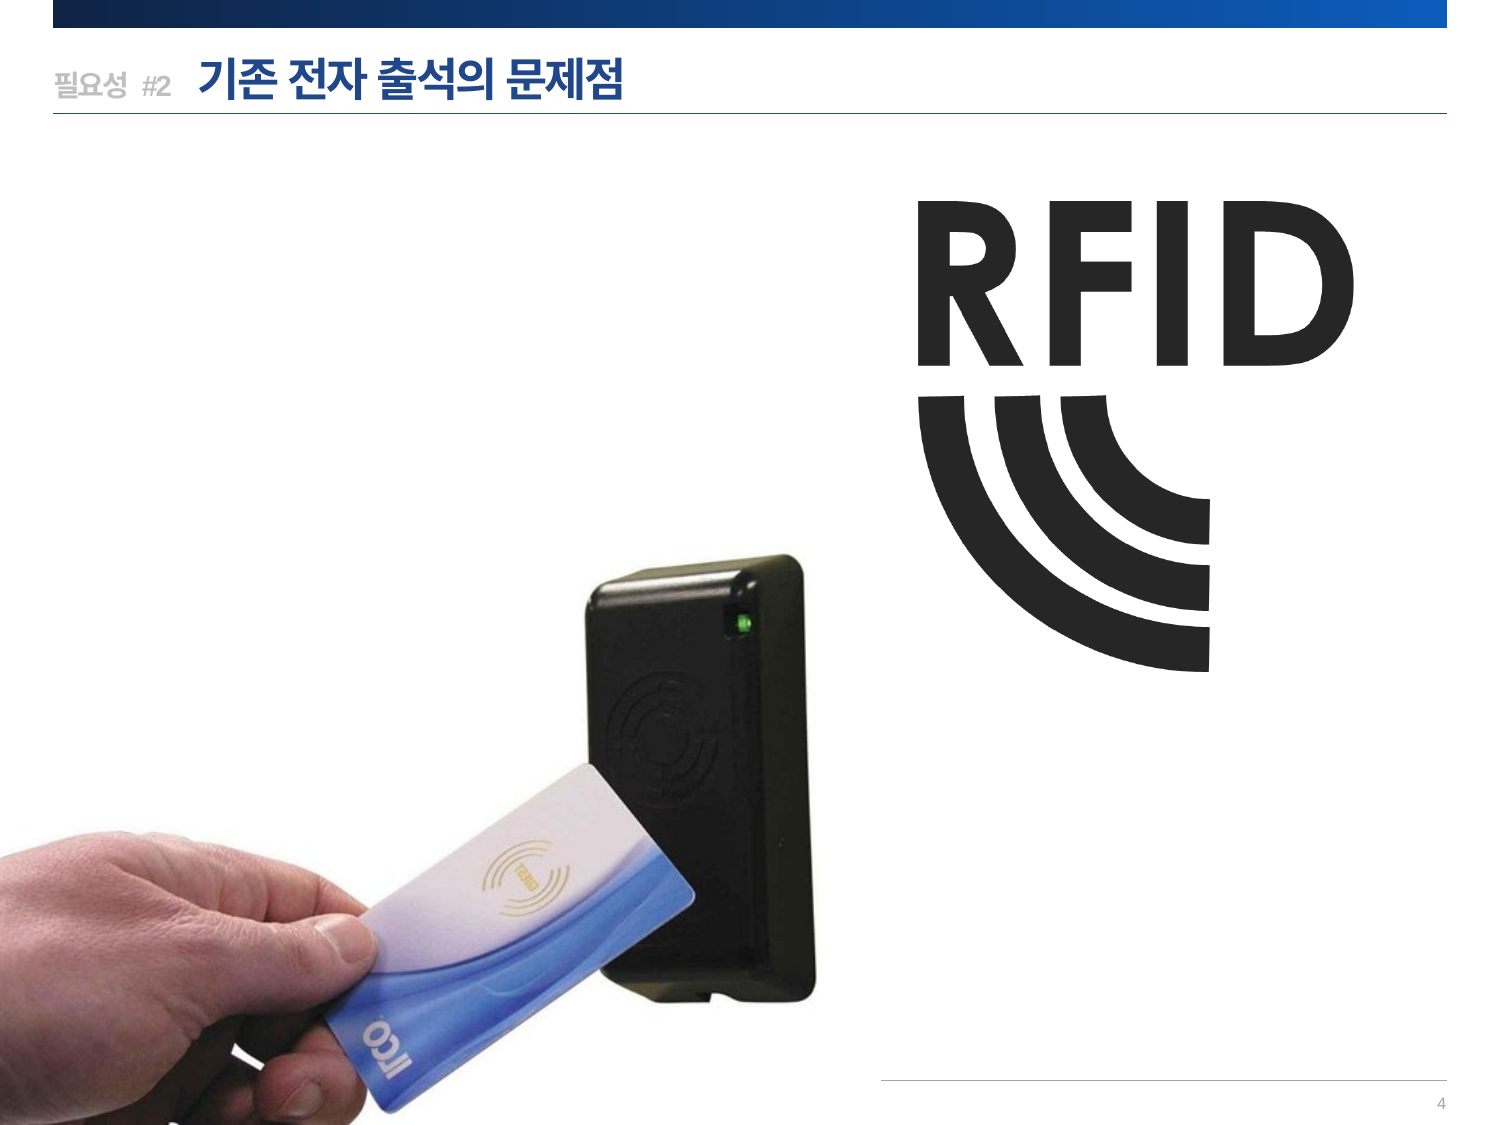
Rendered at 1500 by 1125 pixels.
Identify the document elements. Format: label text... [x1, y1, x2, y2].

title 필요성 #2 기존 전자 출석의 문제점 [53, 40, 1447, 113]
picture [0, 545, 881, 1125]
slide_number 4 [1253, 1087, 1447, 1118]
picture [918, 201, 1354, 672]
